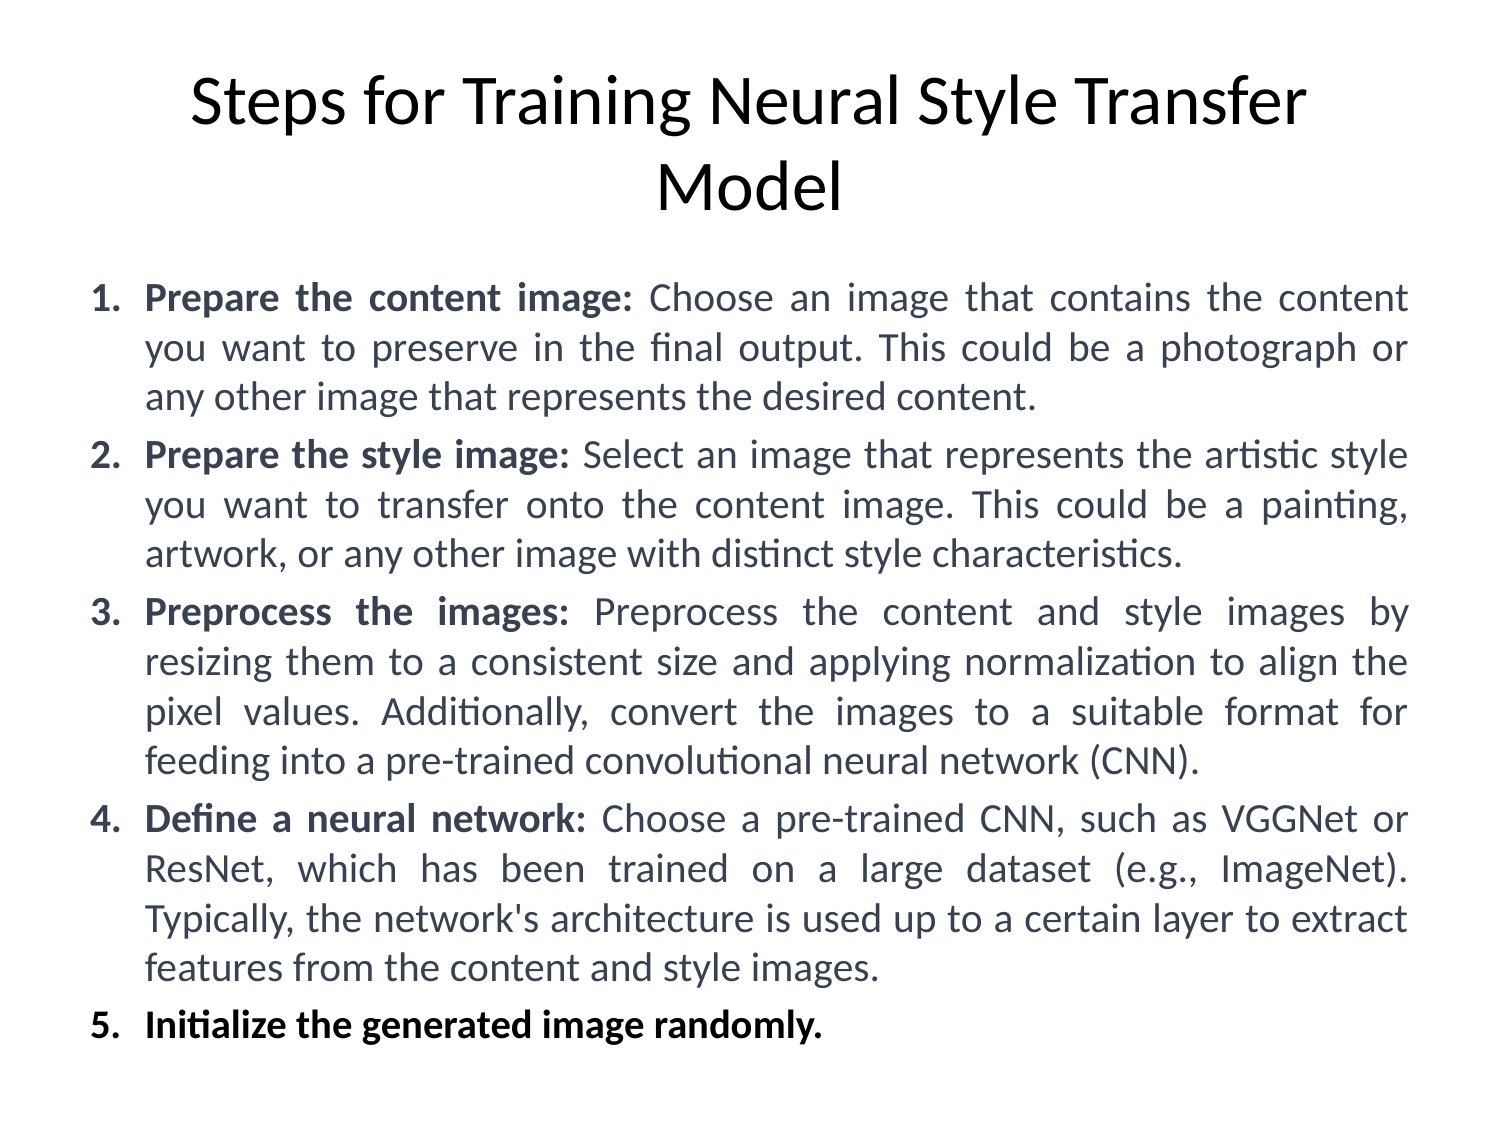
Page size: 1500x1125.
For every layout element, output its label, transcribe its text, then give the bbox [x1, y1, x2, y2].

list Prepare the content image: Choose an image that contains the content you want to preserve in the final output. This could be a photograph or any other image that represents the desired content. Prepare the style image: Select an image that represents the artistic style you want to transfer onto the content image. This could be a painting, artwork, or any other image with distinct style characteristics. Preprocess the images: Preprocess the content and style images by resizing them to a consistent size and applying normalization to align the pixel values. Additionally, convert the images to a suitable format for feeding into a pre-trained convolutional neural network (CNN). Define a neural network: Choose a pre-trained CNN, such as VGGNet or ResNet, which has been trained on a large dataset (e.g., ImageNet). Typically, the network's architecture is used up to a certain layer to extract features from the content and style images. Initialize the generated image randomly. [75, 262, 1425, 1083]
title Steps for Training Neural Style Transfer Model [75, 45, 1425, 233]
